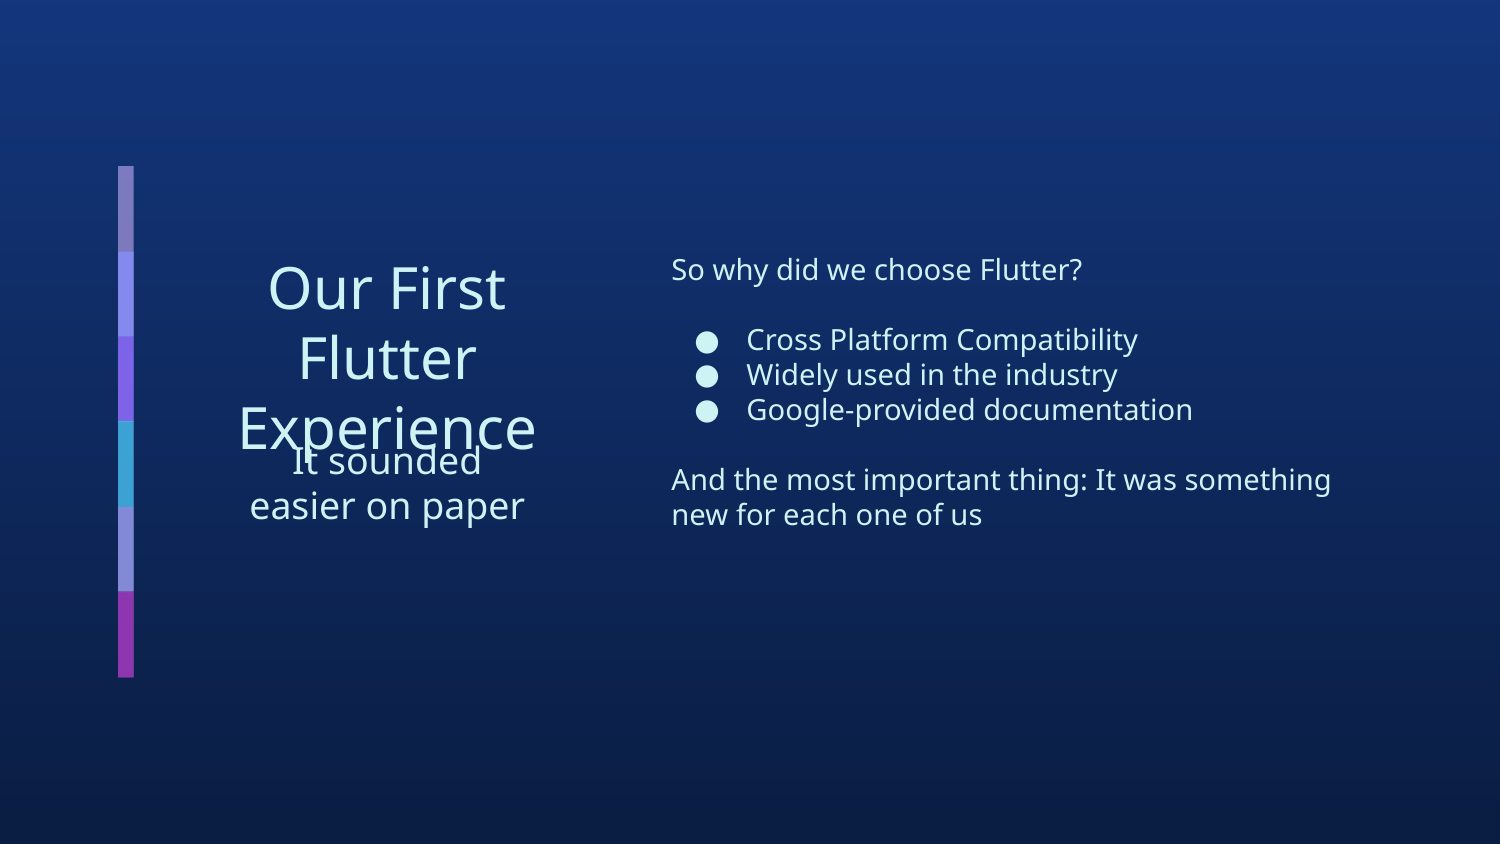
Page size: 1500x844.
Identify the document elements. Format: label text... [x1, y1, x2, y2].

title Our First Flutter Experience [172, 236, 602, 381]
list So why did we choose Flutter? Cross Platform Compatibility Widely used in the industry Google-provided documentation And the most important thing: It was something new for each one of us [656, 236, 1382, 608]
subtitle It sounded easier on paper [220, 421, 554, 531]
